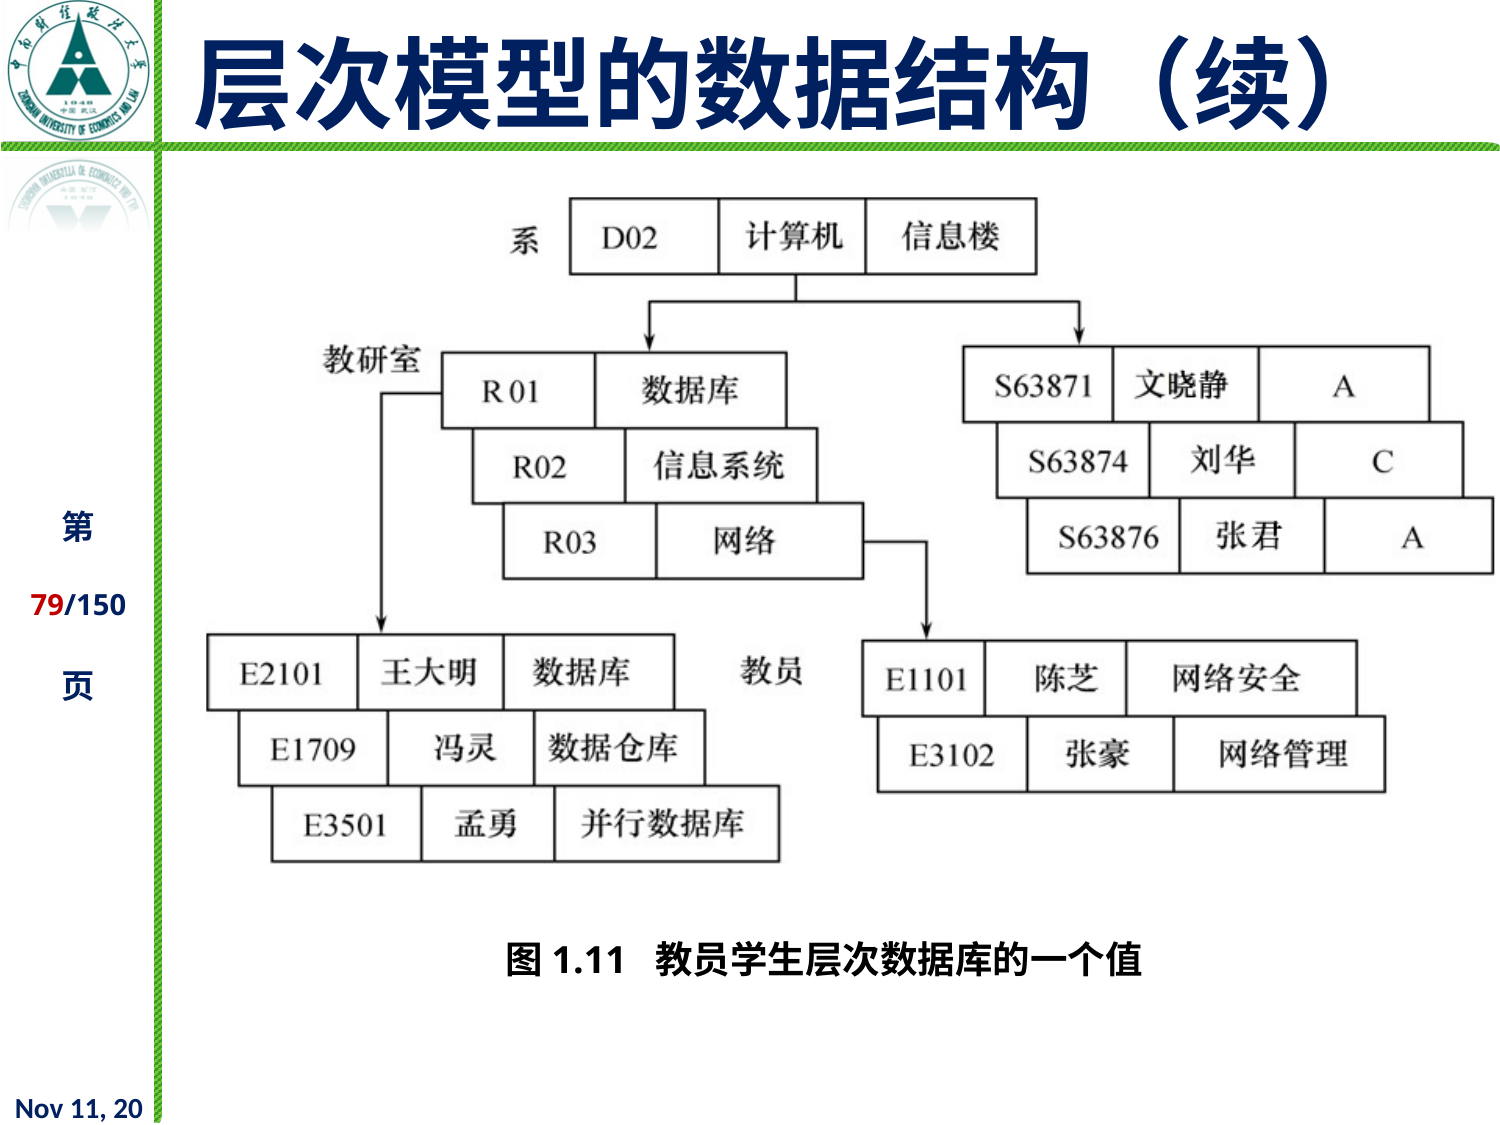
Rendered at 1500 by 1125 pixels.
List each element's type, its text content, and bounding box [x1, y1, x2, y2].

title 层次模型的数据结构（续） [162, 19, 1425, 143]
picture [204, 195, 1497, 866]
list 图1.11 教员学生层次数据库的一个值 [490, 933, 1306, 995]
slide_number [0, 1082, 163, 1125]
picture [1, 0, 1500, 1082]
